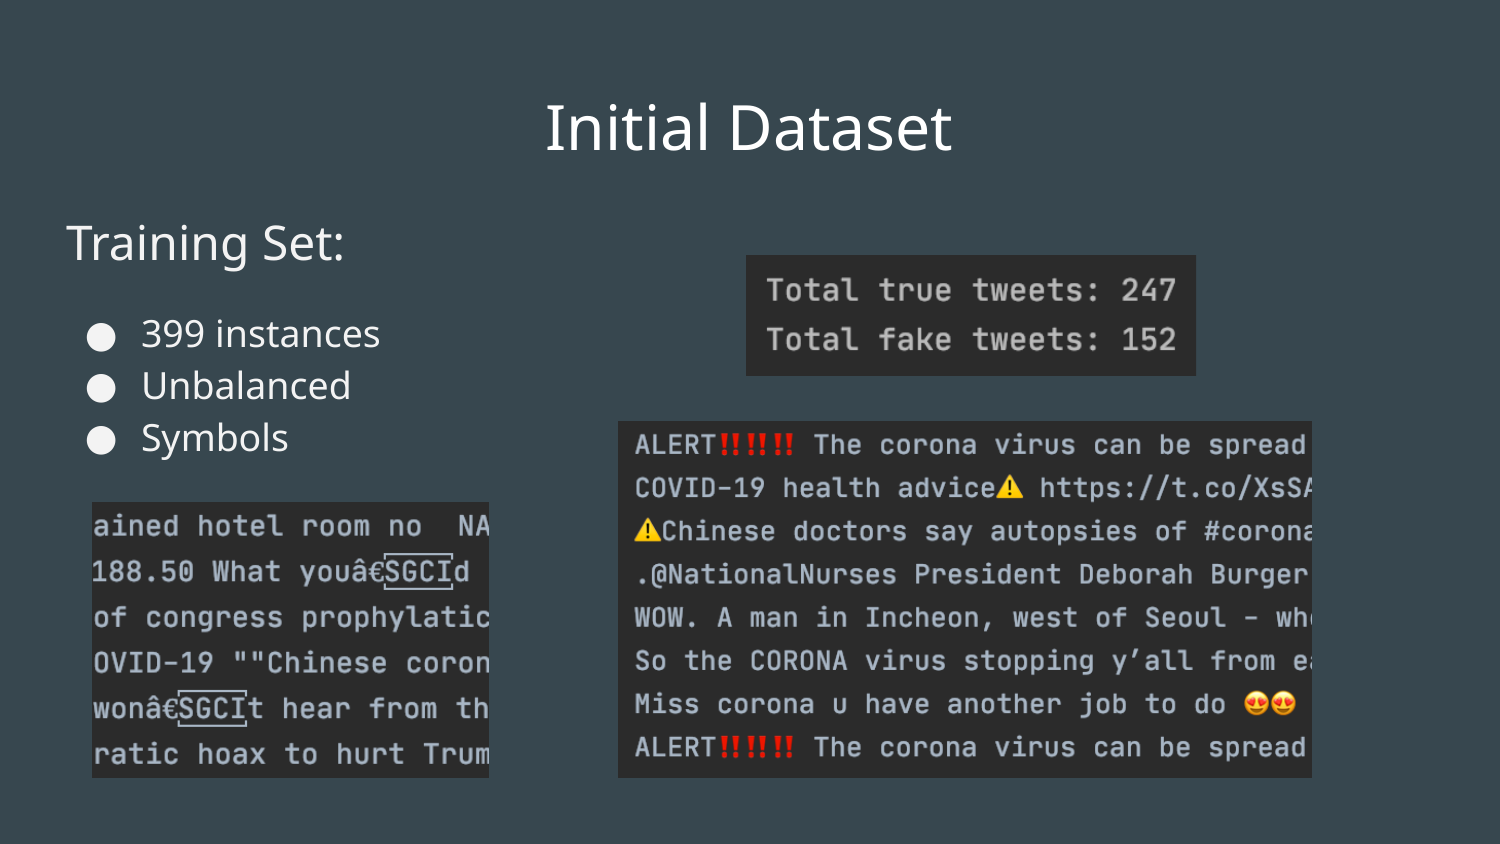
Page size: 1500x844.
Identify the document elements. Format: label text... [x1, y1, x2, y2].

picture [733, 255, 1197, 376]
picture [618, 421, 1312, 779]
title Initial Dataset [51, 72, 1449, 167]
list Training Set: 399 instances Unbalanced Symbols [51, 189, 1449, 750]
picture [91, 502, 489, 779]
